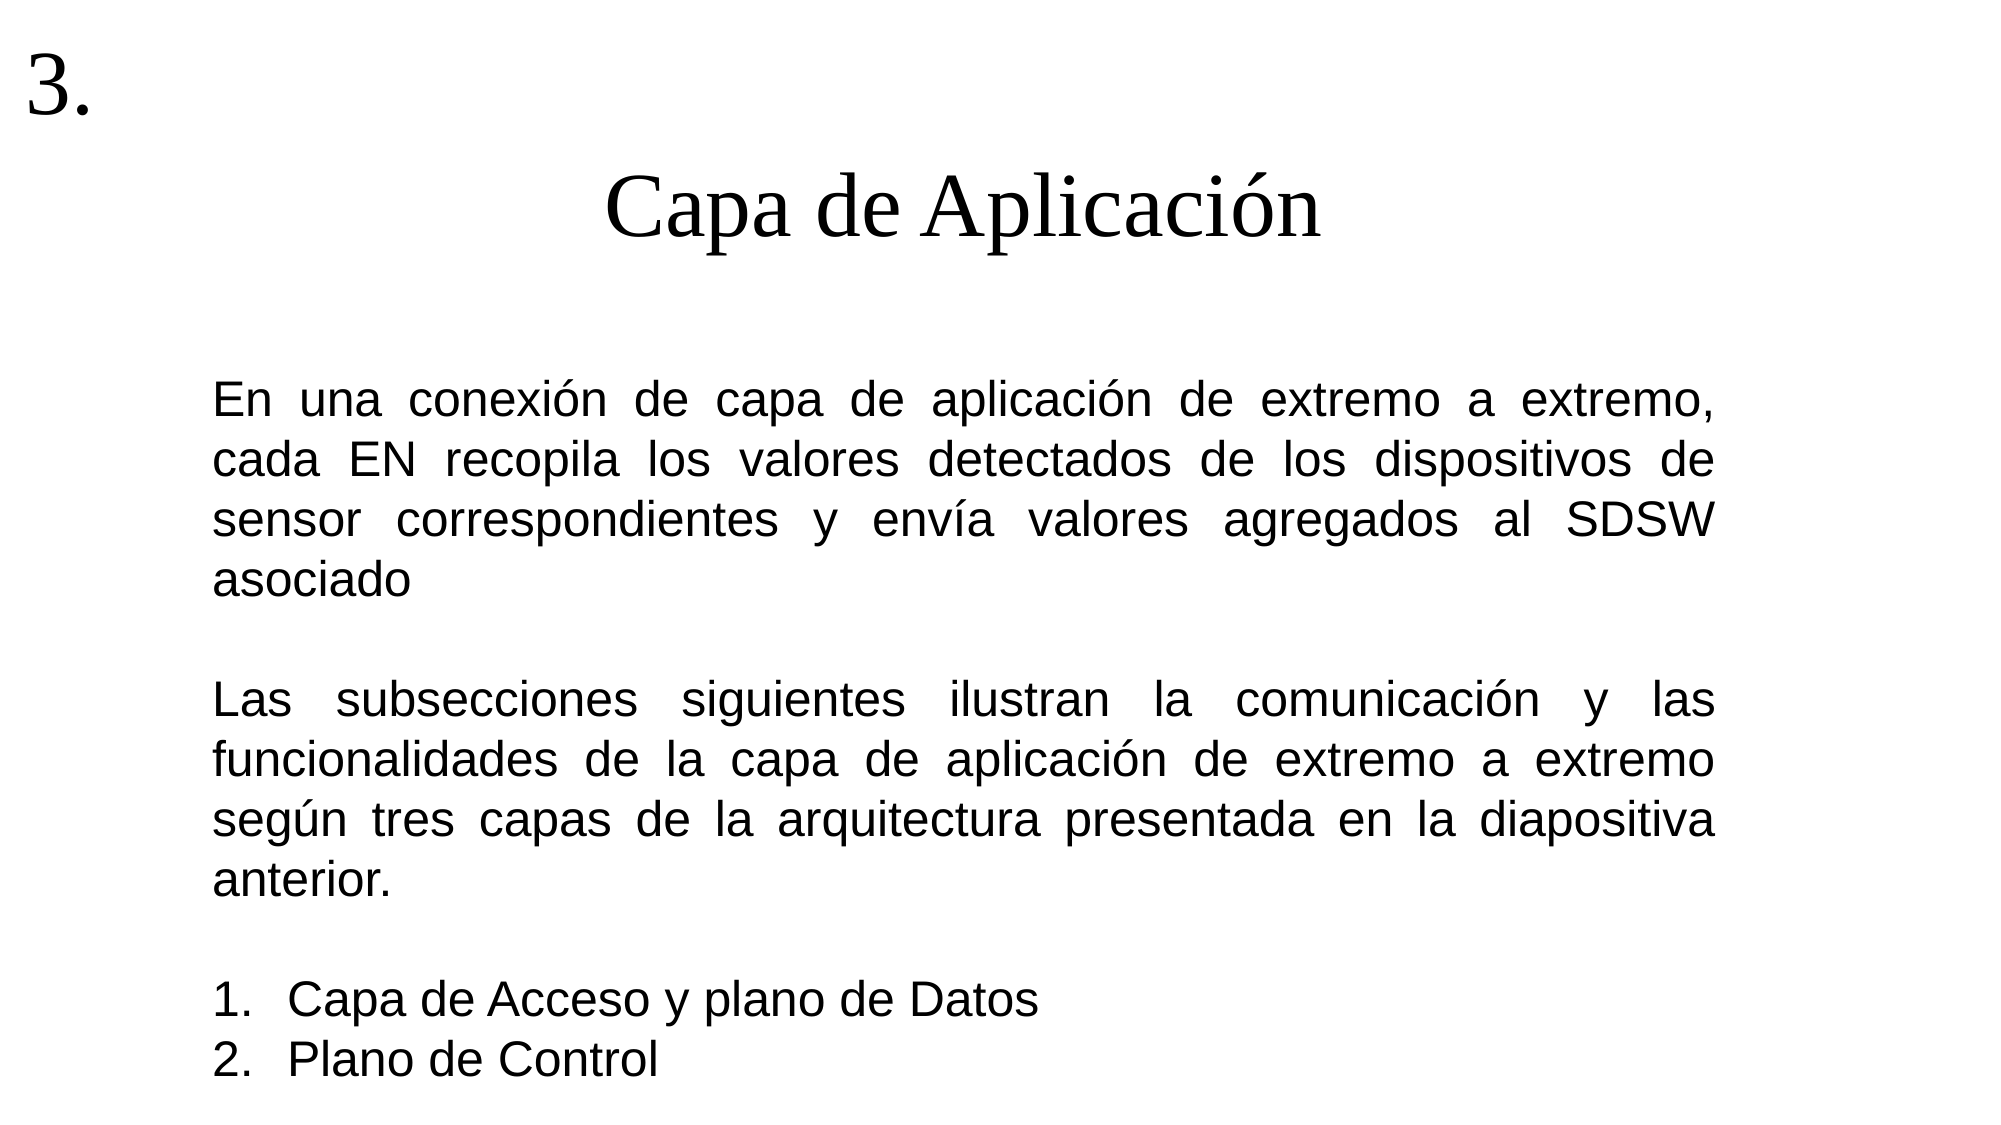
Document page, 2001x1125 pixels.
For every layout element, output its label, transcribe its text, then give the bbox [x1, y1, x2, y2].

text_box En una conexión de capa de aplicación de extremo a extremo, cada EN recopila los valores detectados de los dispositivos de sensor correspondientes y envía valores agregados al SDSW asociado Las subsecciones siguientes ilustran la comunicación y las funcionalidades de la capa de aplicación de extremo a extremo según tres capas de la arquitectura presentada en la diapositiva anterior. Capa de Acceso y plano de Datos Plano de Control [197, 358, 1731, 1094]
text_box Capa de Aplicación [589, 137, 1339, 263]
text_box 3. [10, 15, 110, 141]
